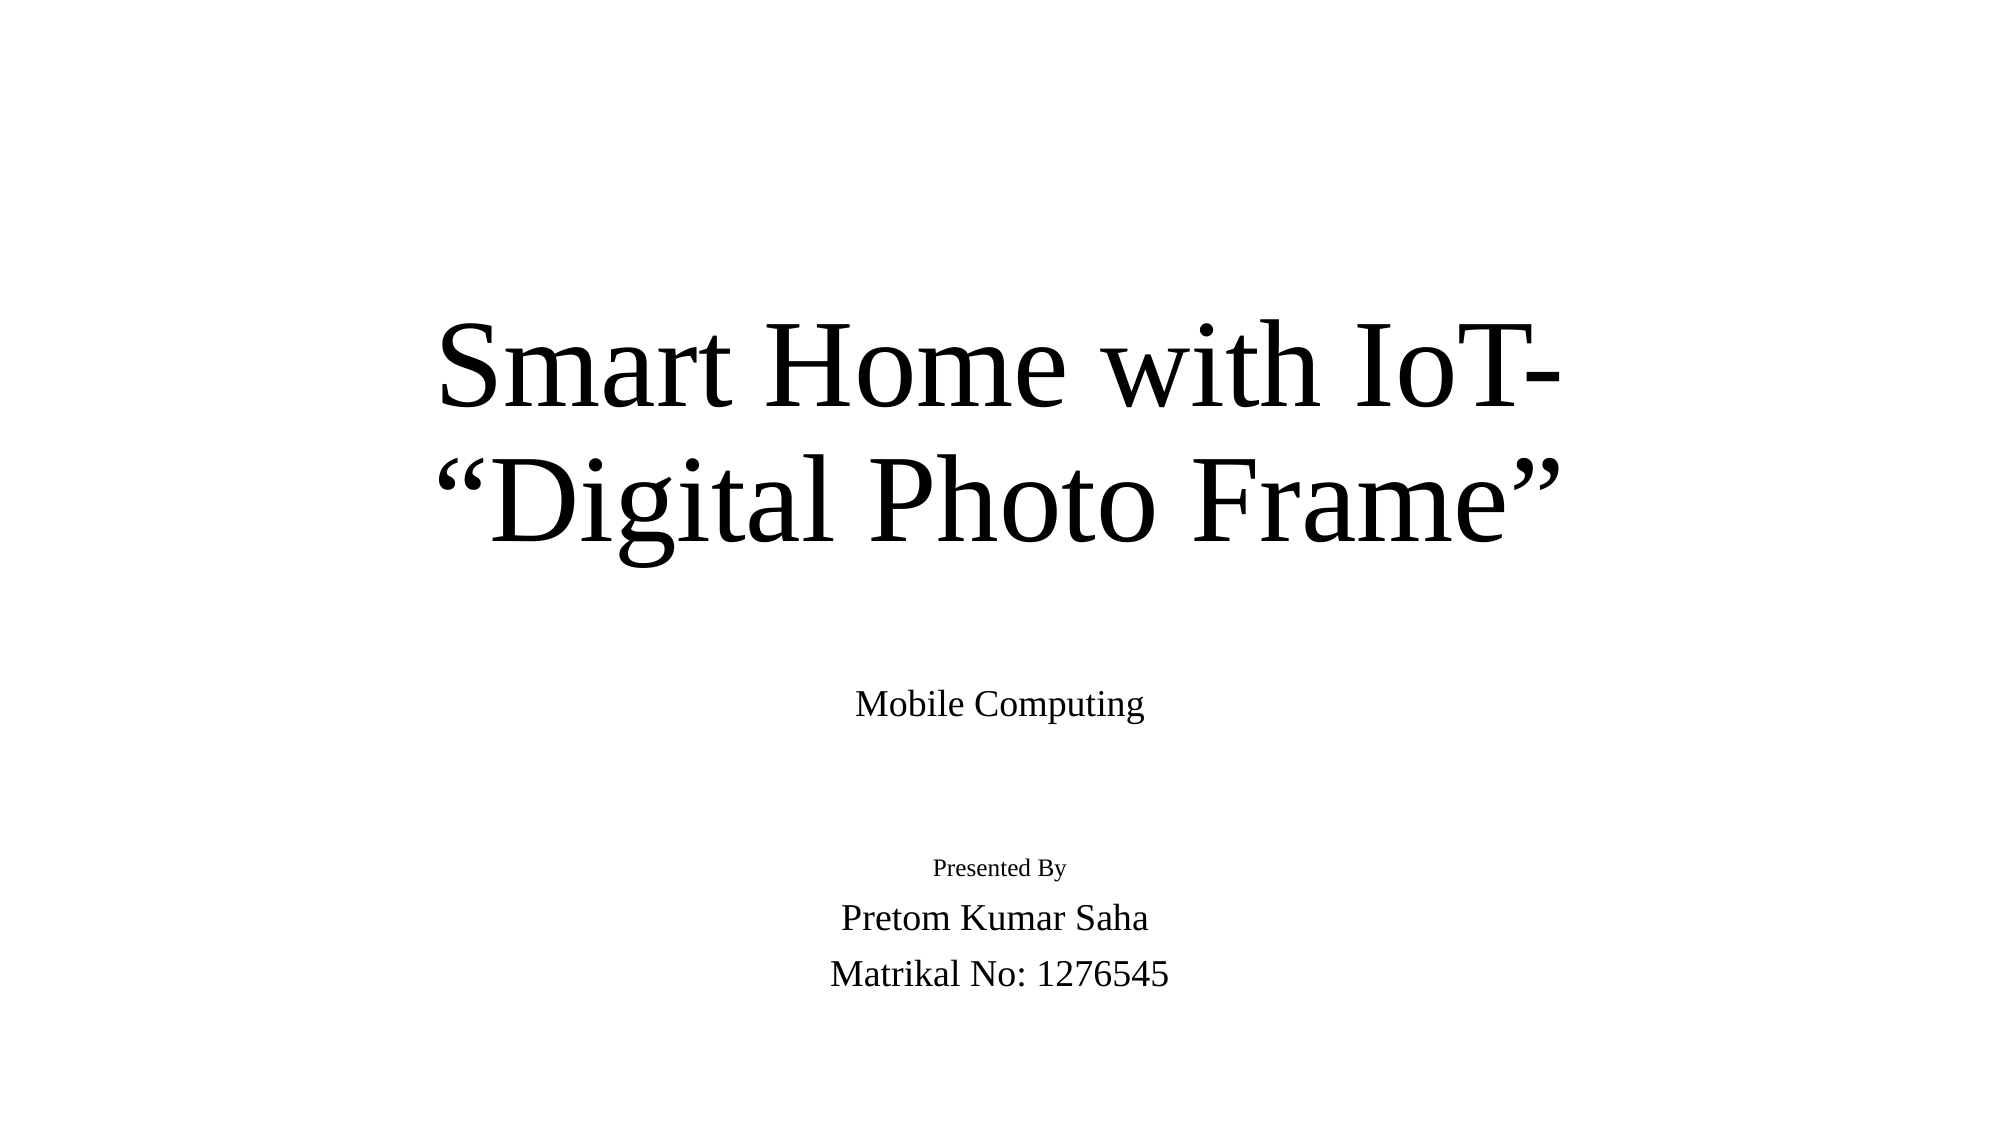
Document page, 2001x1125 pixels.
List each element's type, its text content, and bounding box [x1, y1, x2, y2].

title Smart Home with IoT- “Digital Photo Frame” [249, 184, 1750, 576]
subtitle Mobile Computing Presented By Pretom Kumar Saha Matrikal No: 1276545 [249, 615, 1750, 1007]
